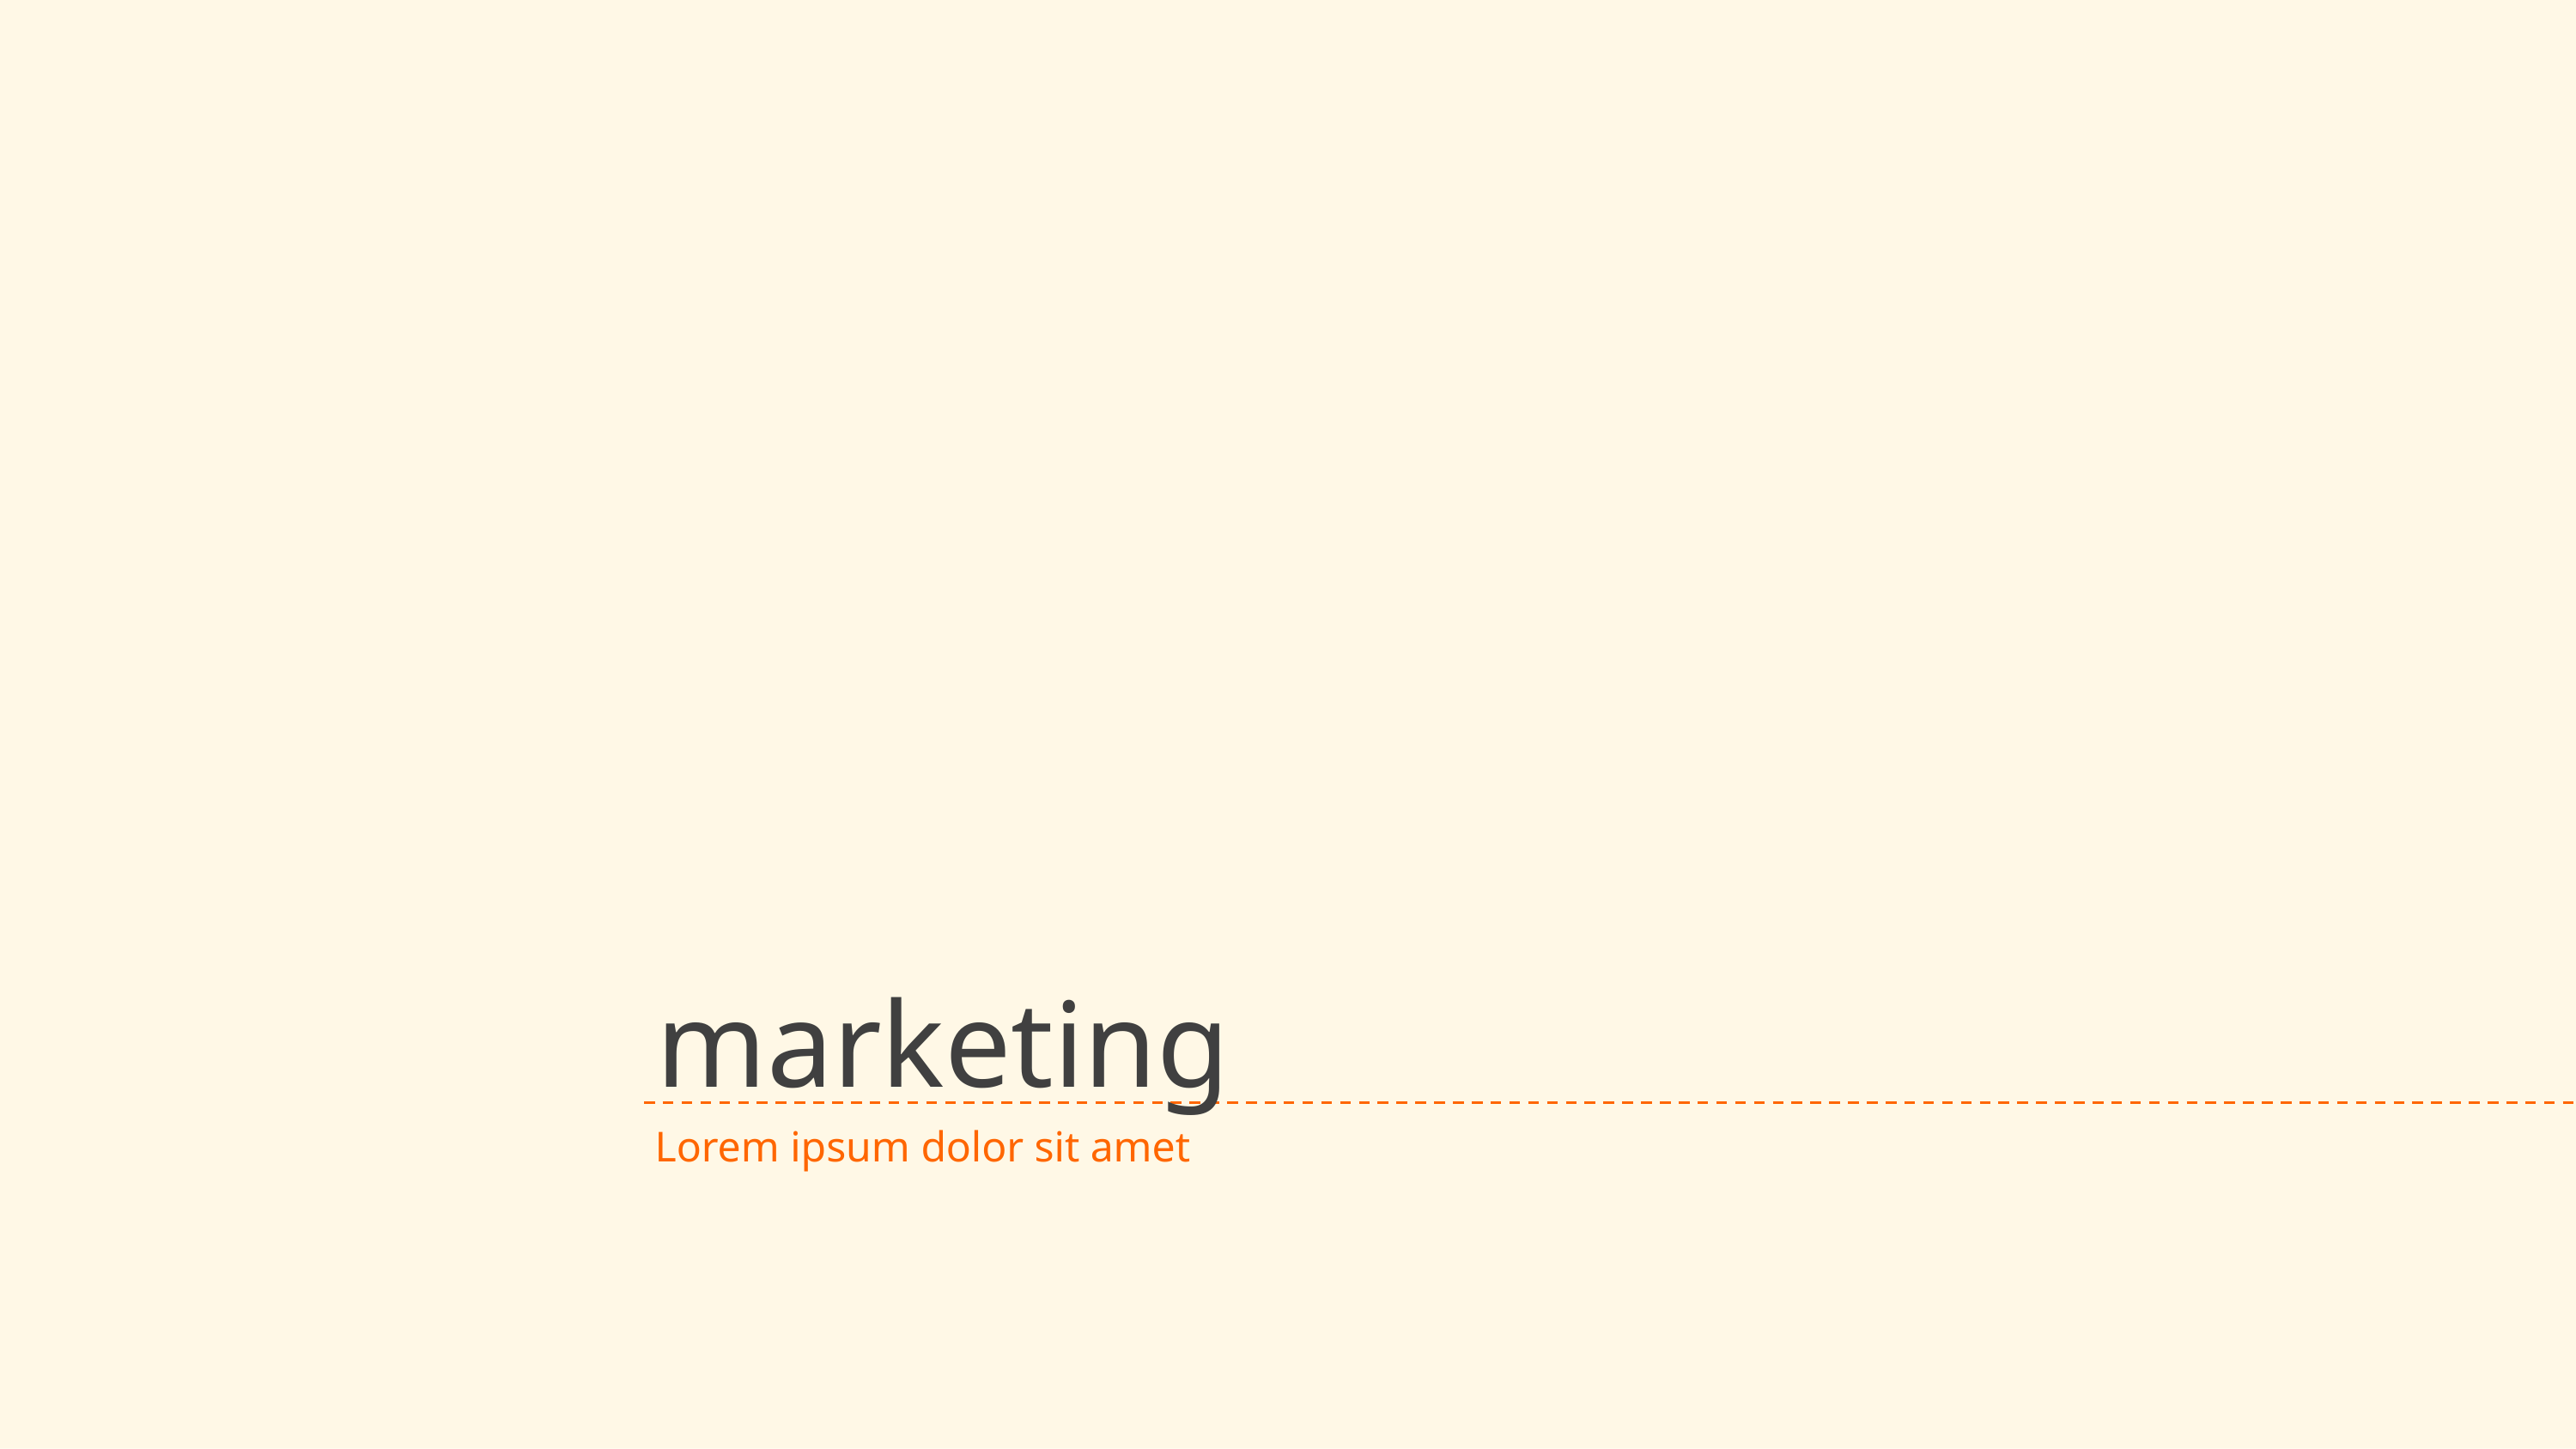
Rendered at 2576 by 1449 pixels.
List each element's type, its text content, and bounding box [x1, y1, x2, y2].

title marketing [644, 873, 2574, 1113]
subtitle Lorem ipsum dolor sit amet [641, 1113, 2574, 1177]
